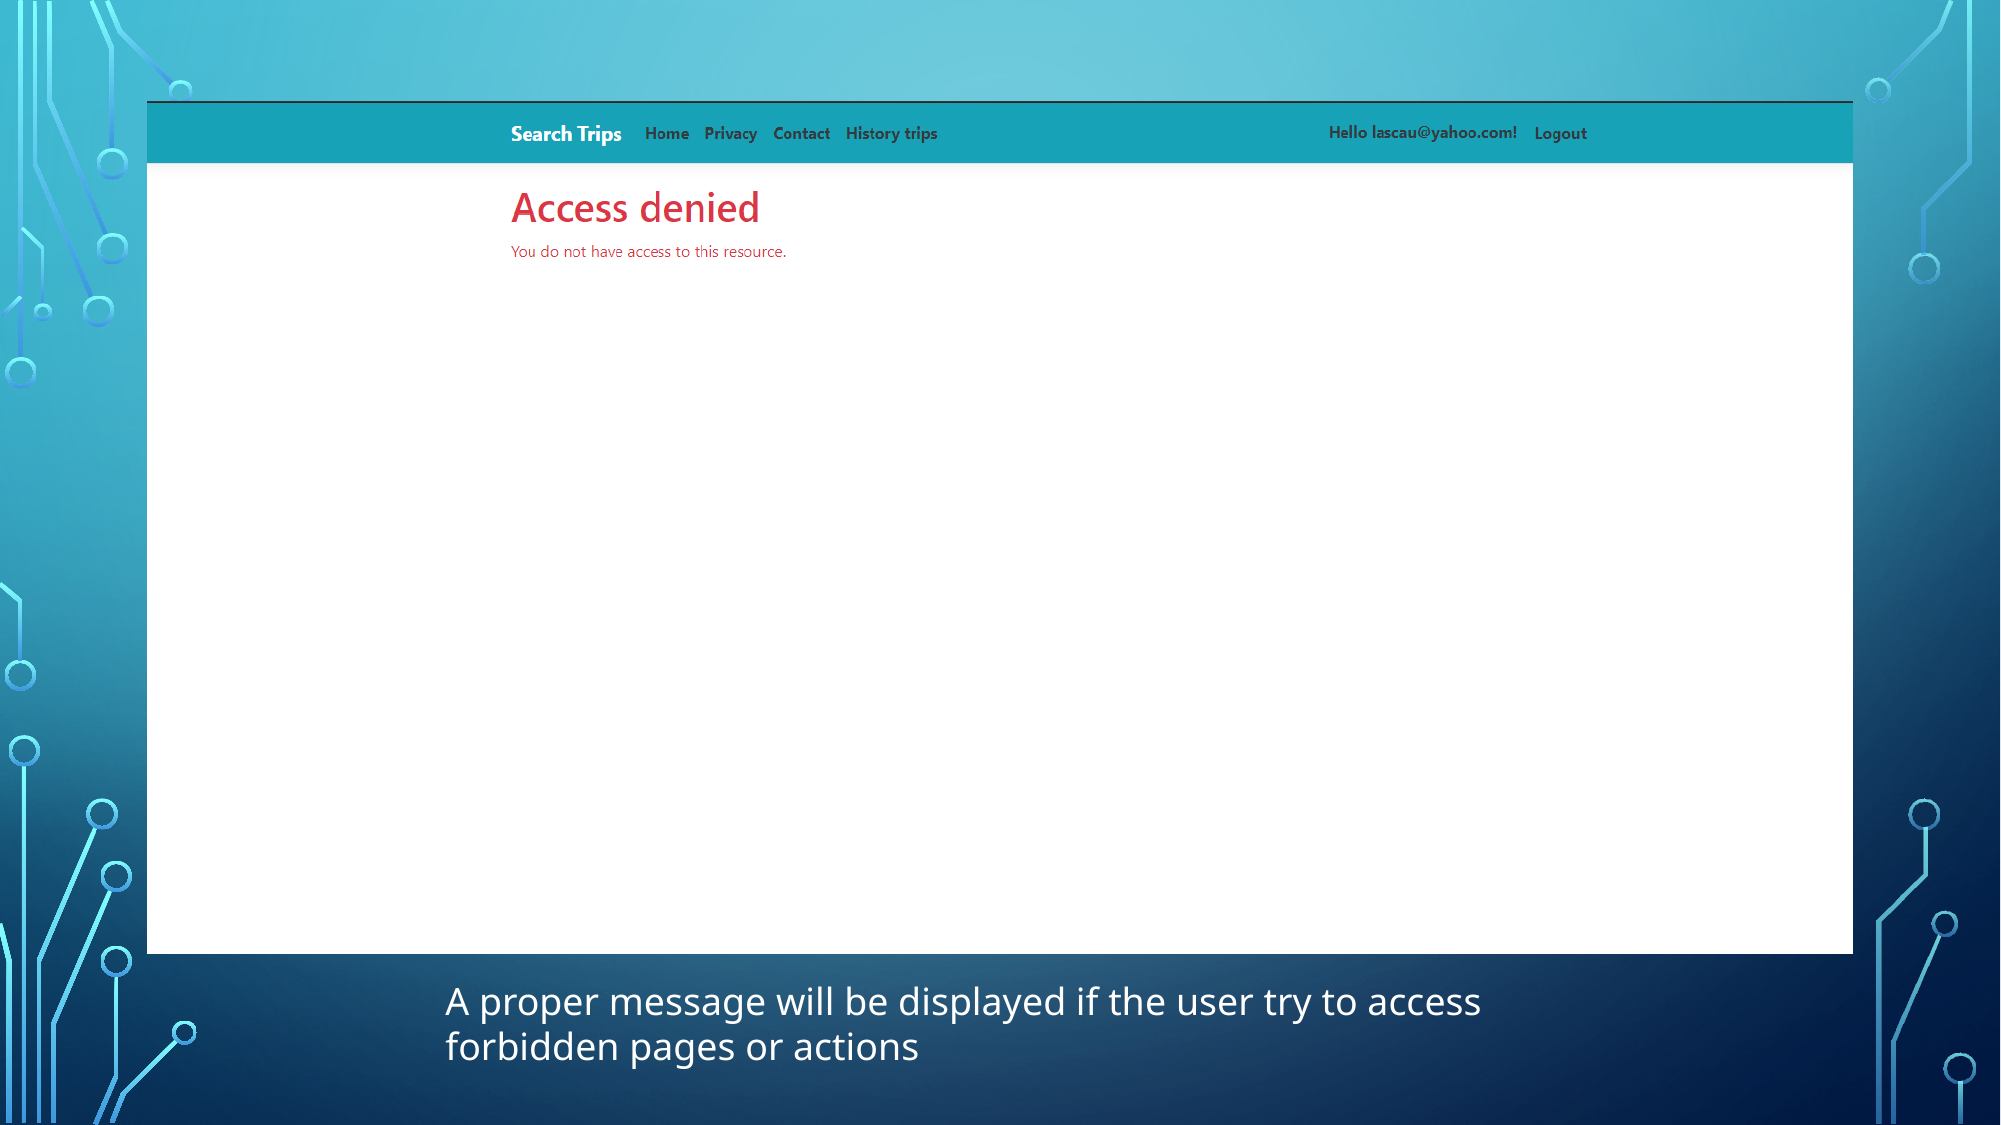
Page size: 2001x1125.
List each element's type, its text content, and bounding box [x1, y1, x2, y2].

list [146, 101, 1853, 954]
text_box A proper message will be displayed if the user try to access forbidden pages or actions [430, 970, 1601, 1076]
